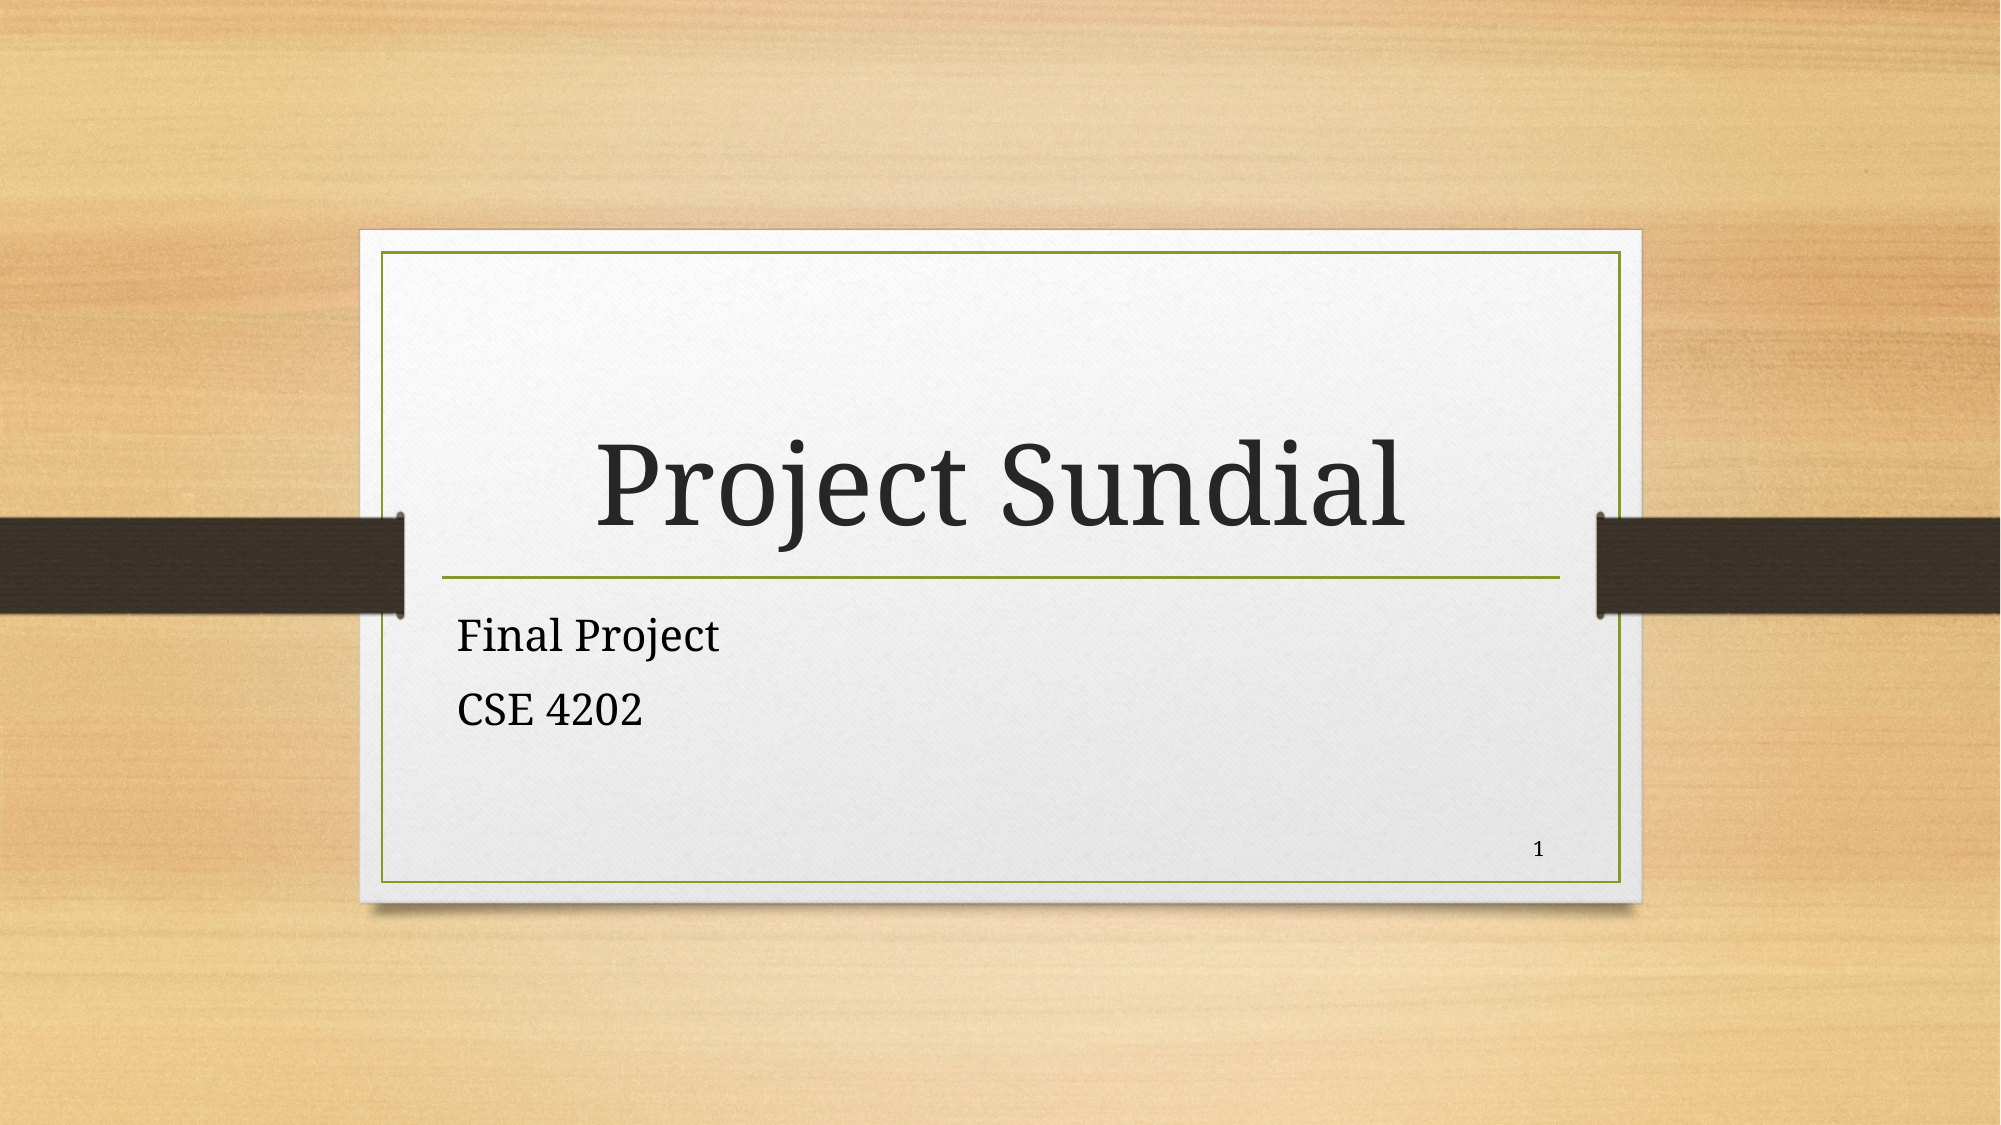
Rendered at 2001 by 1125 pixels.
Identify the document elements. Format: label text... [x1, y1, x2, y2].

slide_number 1 [1469, 826, 1560, 873]
picture [0, 0, 2001, 1125]
title Project Sundial [441, 306, 1560, 556]
subtitle Final Project CSE 4202 [441, 600, 1560, 817]
